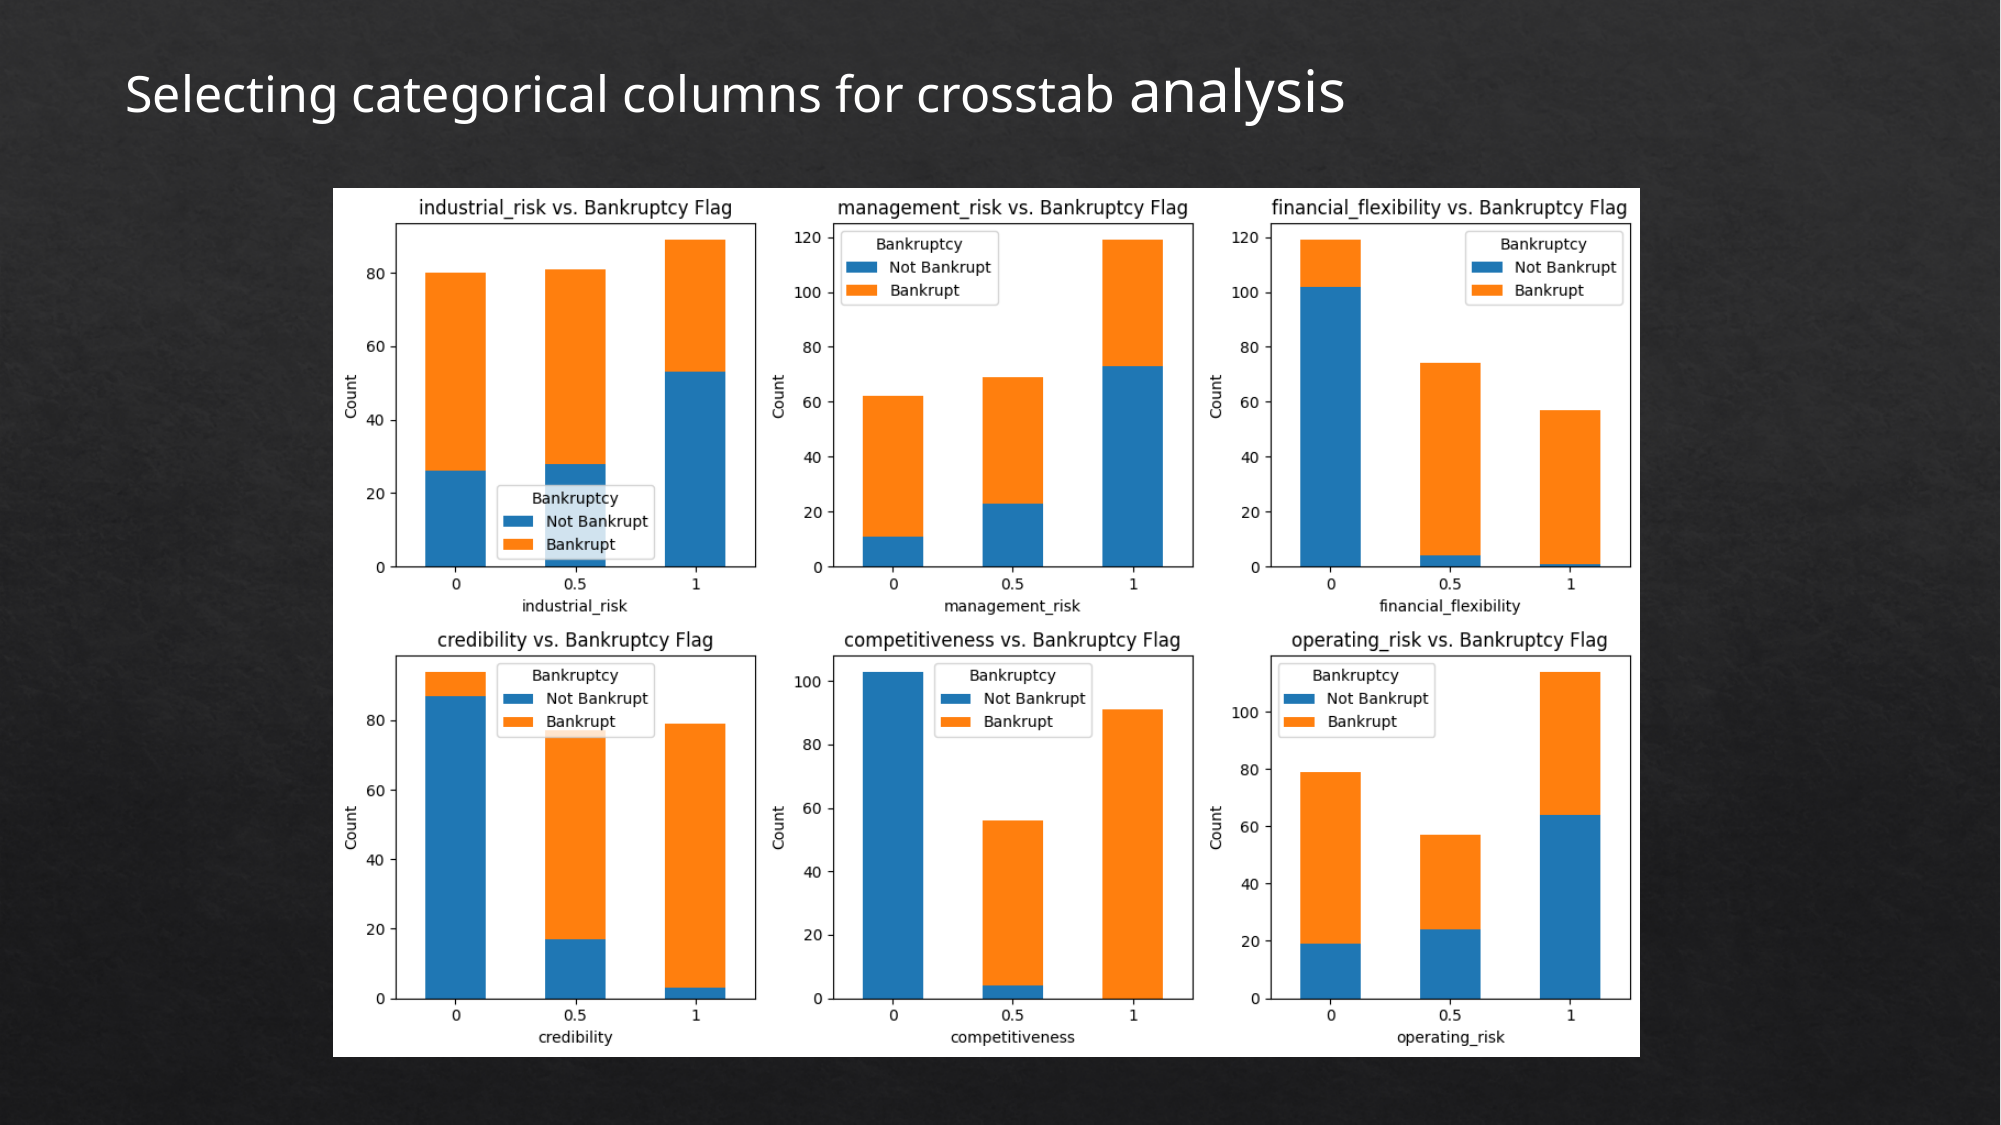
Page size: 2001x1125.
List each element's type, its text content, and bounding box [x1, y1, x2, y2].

picture [333, 188, 1640, 1057]
text_box Selecting categorical columns for crosstab analysis [110, 46, 1389, 132]
